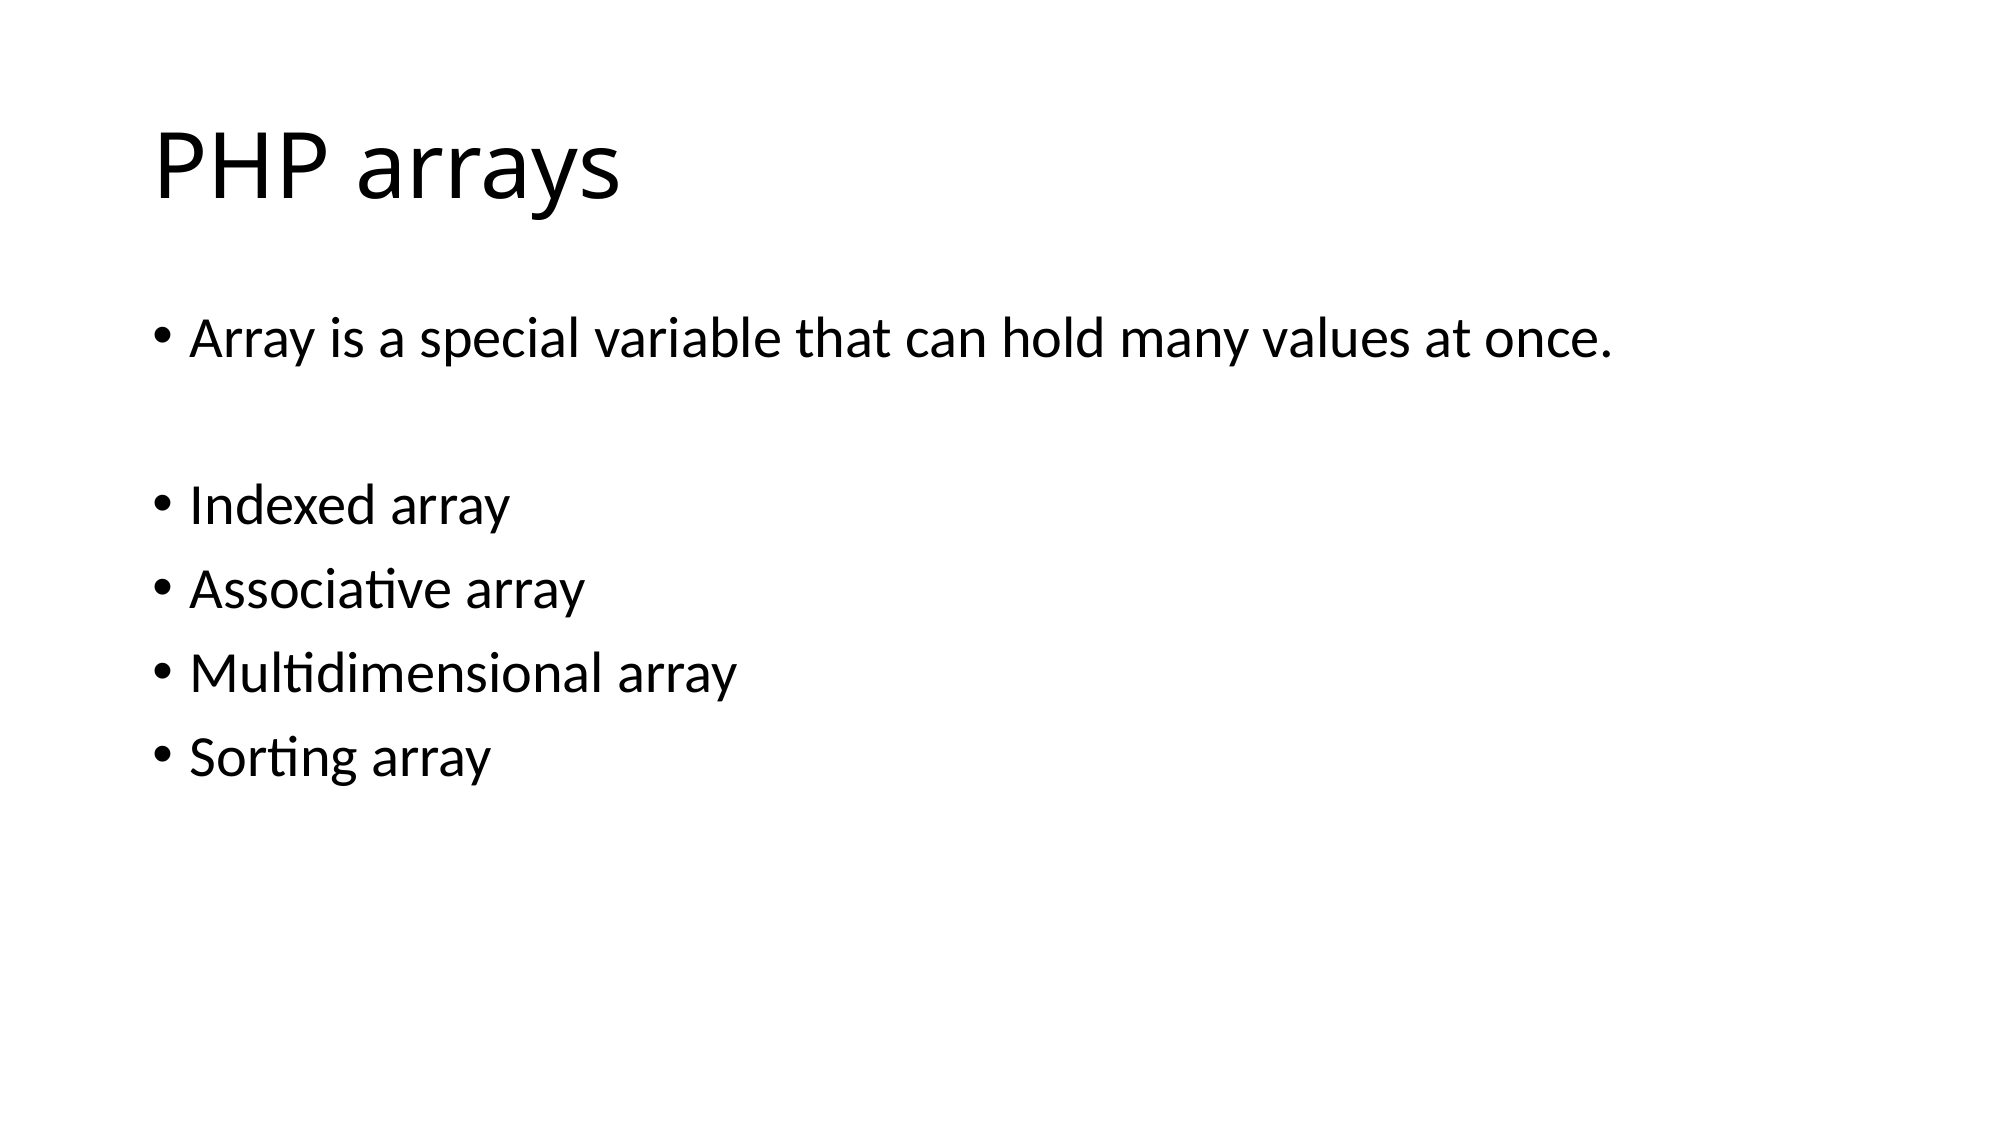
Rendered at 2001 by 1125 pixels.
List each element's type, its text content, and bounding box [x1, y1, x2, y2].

title PHP arrays [137, 59, 1863, 278]
list Array is a special variable that can hold many values at once. Indexed array Associative array Multidimensional array Sorting array [137, 299, 1863, 1014]
